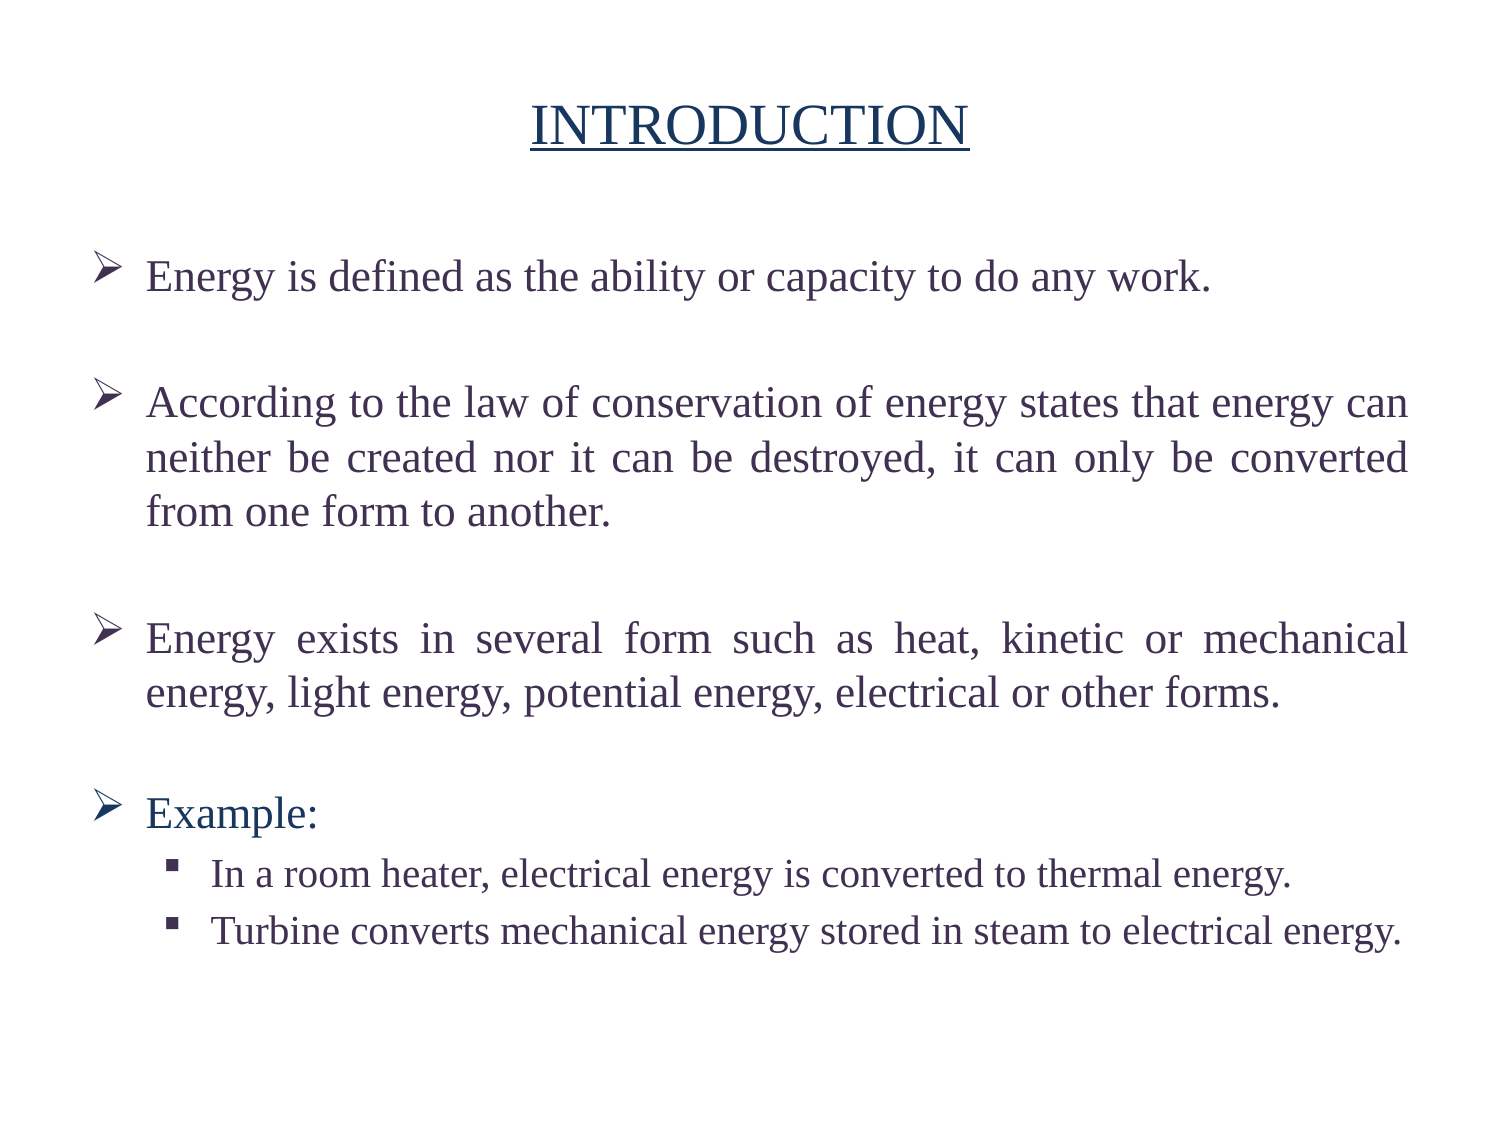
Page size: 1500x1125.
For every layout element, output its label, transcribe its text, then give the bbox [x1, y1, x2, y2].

title INTRODUCTION [75, 75, 1425, 168]
list Energy is defined as the ability or capacity to do any work. According to the law of conservation of energy states that energy can neither be created nor it can be destroyed, it can only be converted from one form to another. Energy exists in several form such as heat, kinetic or mechanical energy, light energy, potential energy, electrical or other forms. Example: In a room heater, electrical energy is converted to thermal energy. Turbine converts mechanical energy stored in steam to electrical energy. [75, 174, 1425, 1005]
